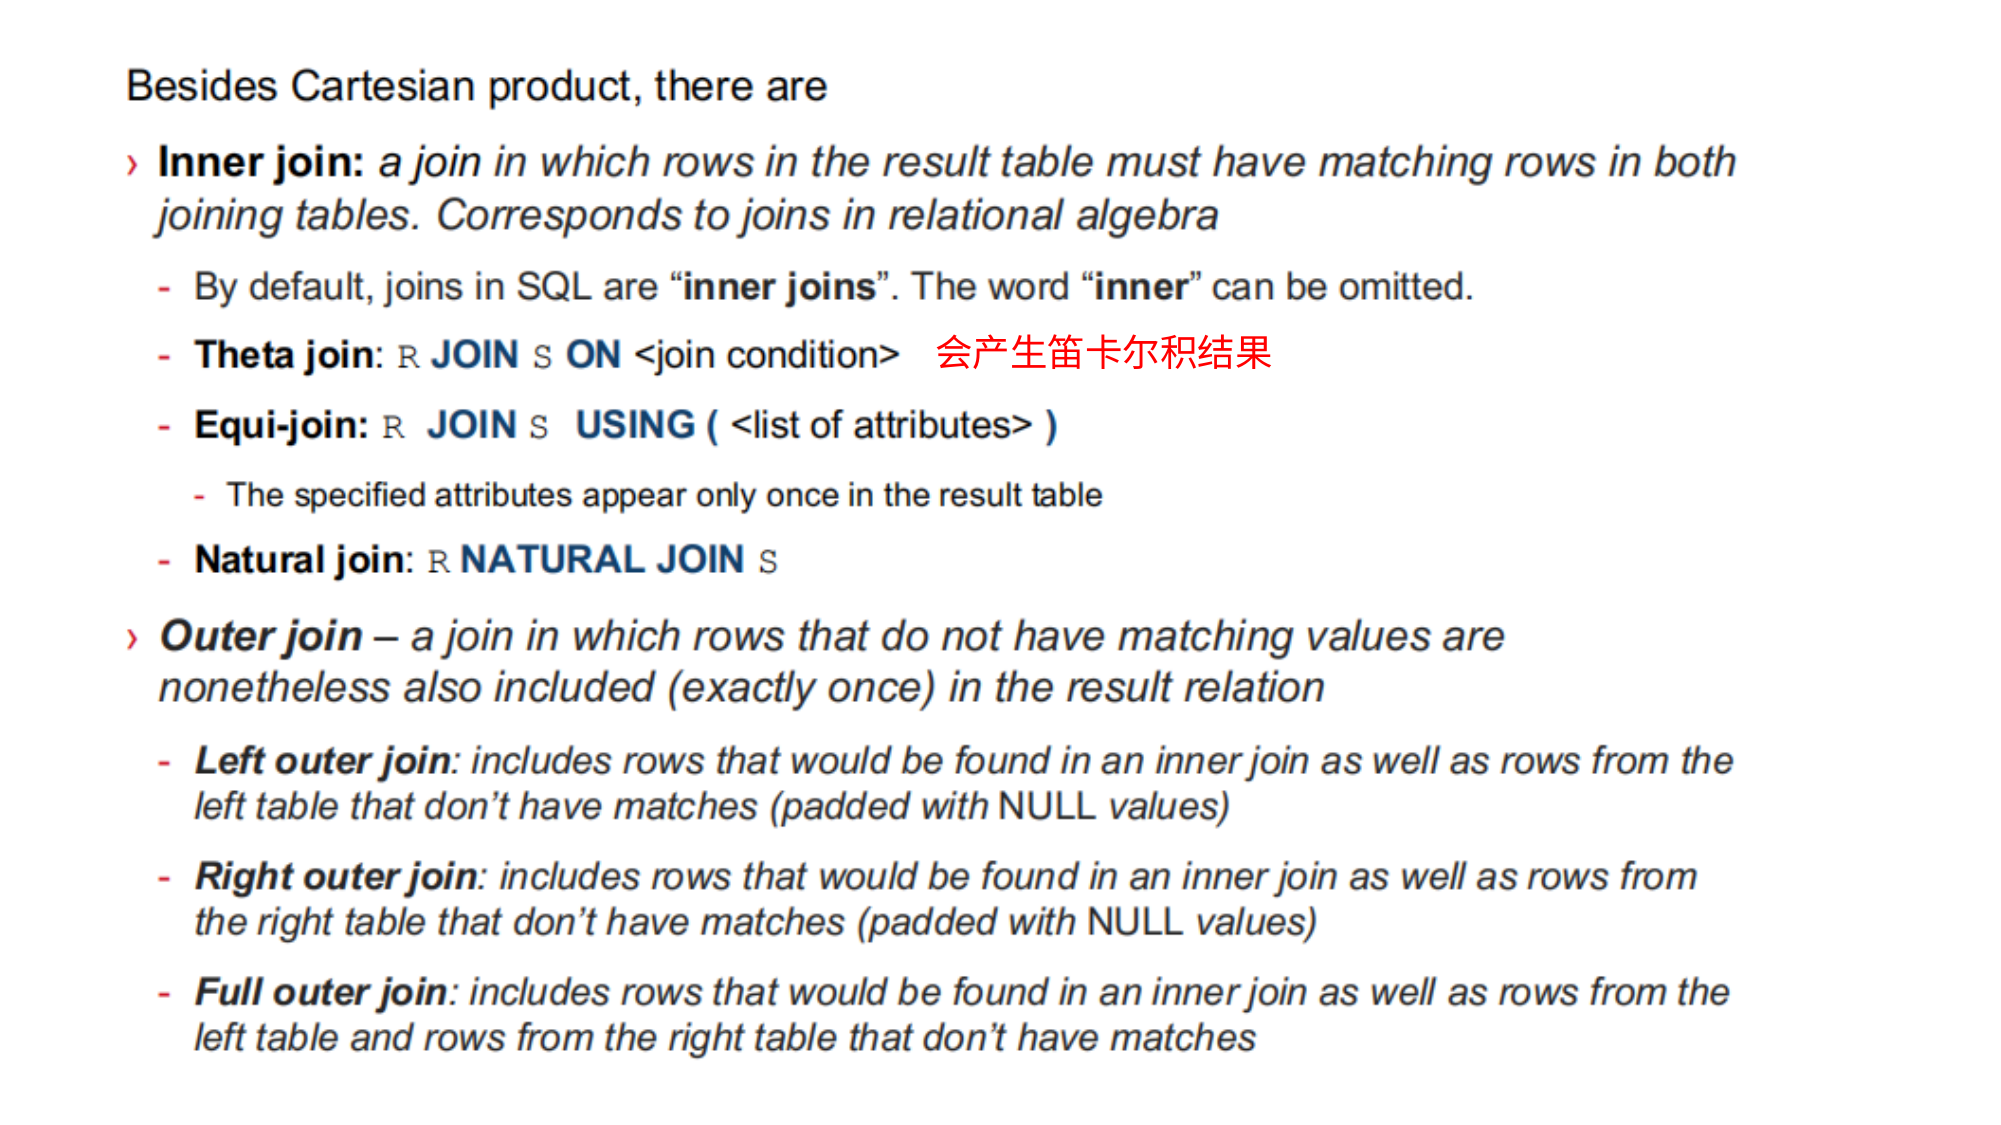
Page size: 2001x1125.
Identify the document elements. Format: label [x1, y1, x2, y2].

picture [90, 65, 1834, 1066]
